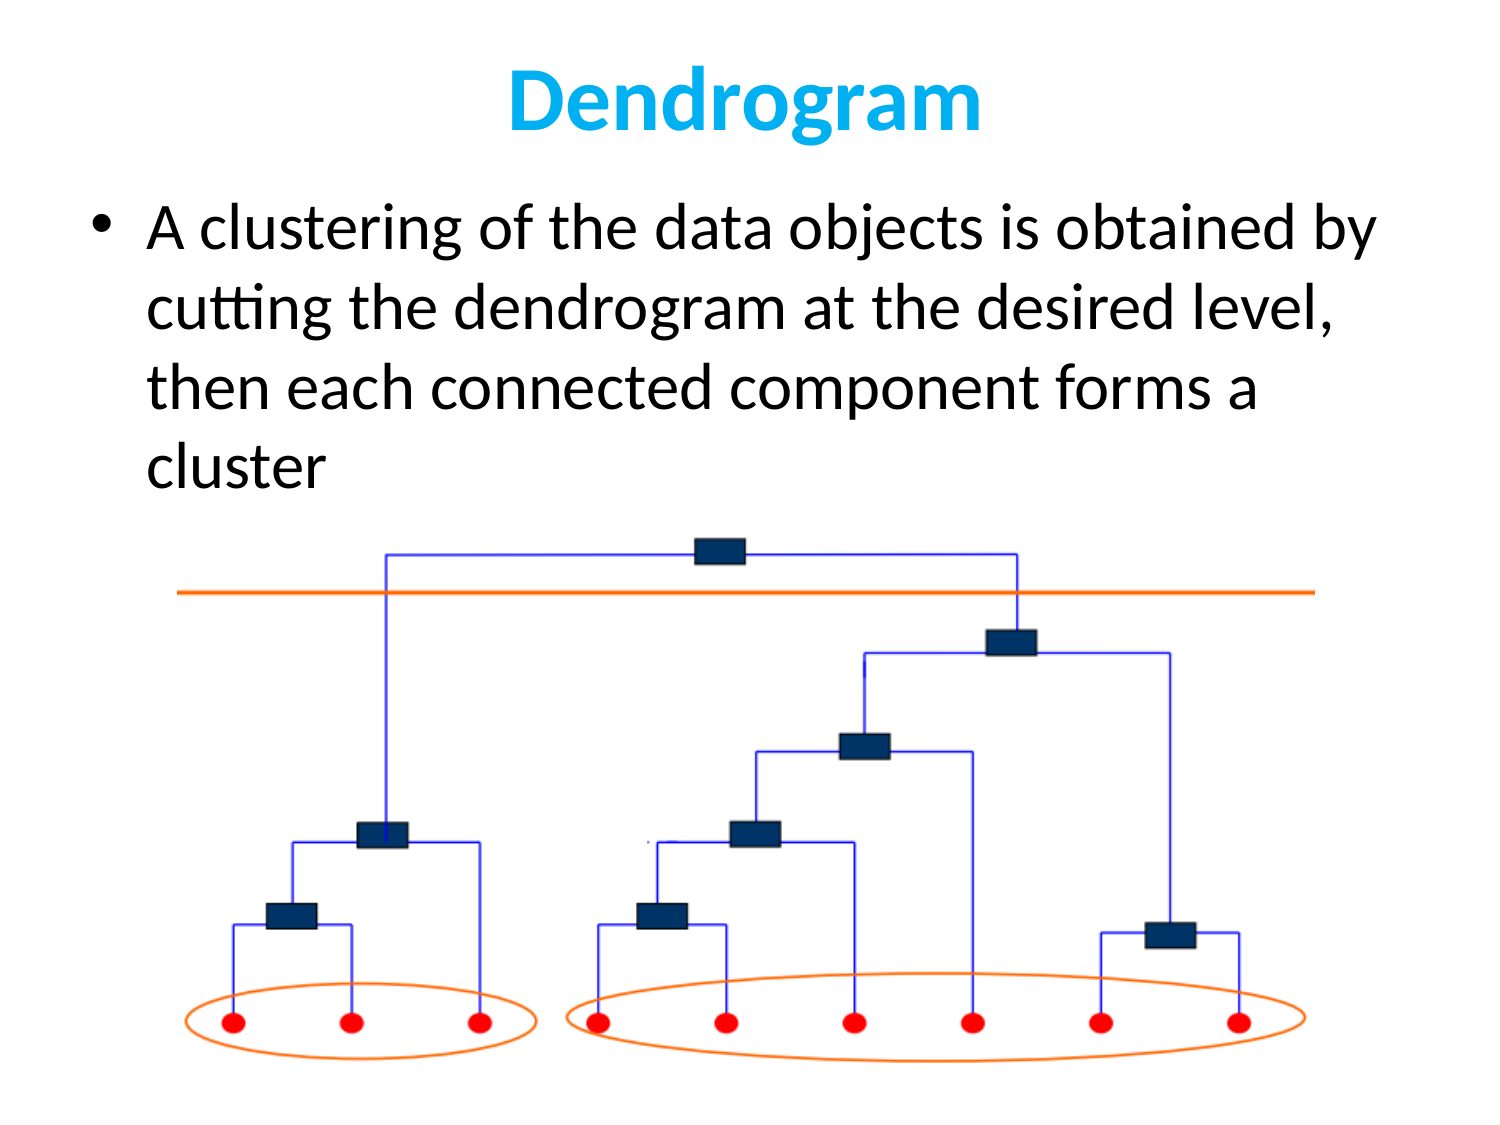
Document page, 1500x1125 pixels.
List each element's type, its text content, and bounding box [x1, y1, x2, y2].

title Dendrogram [71, 0, 1422, 188]
picture [177, 524, 1316, 1074]
list A clustering of the data objects is obtained by cutting the dendrogram at the desired level, then each connected component forms a cluster [75, 174, 1425, 918]
